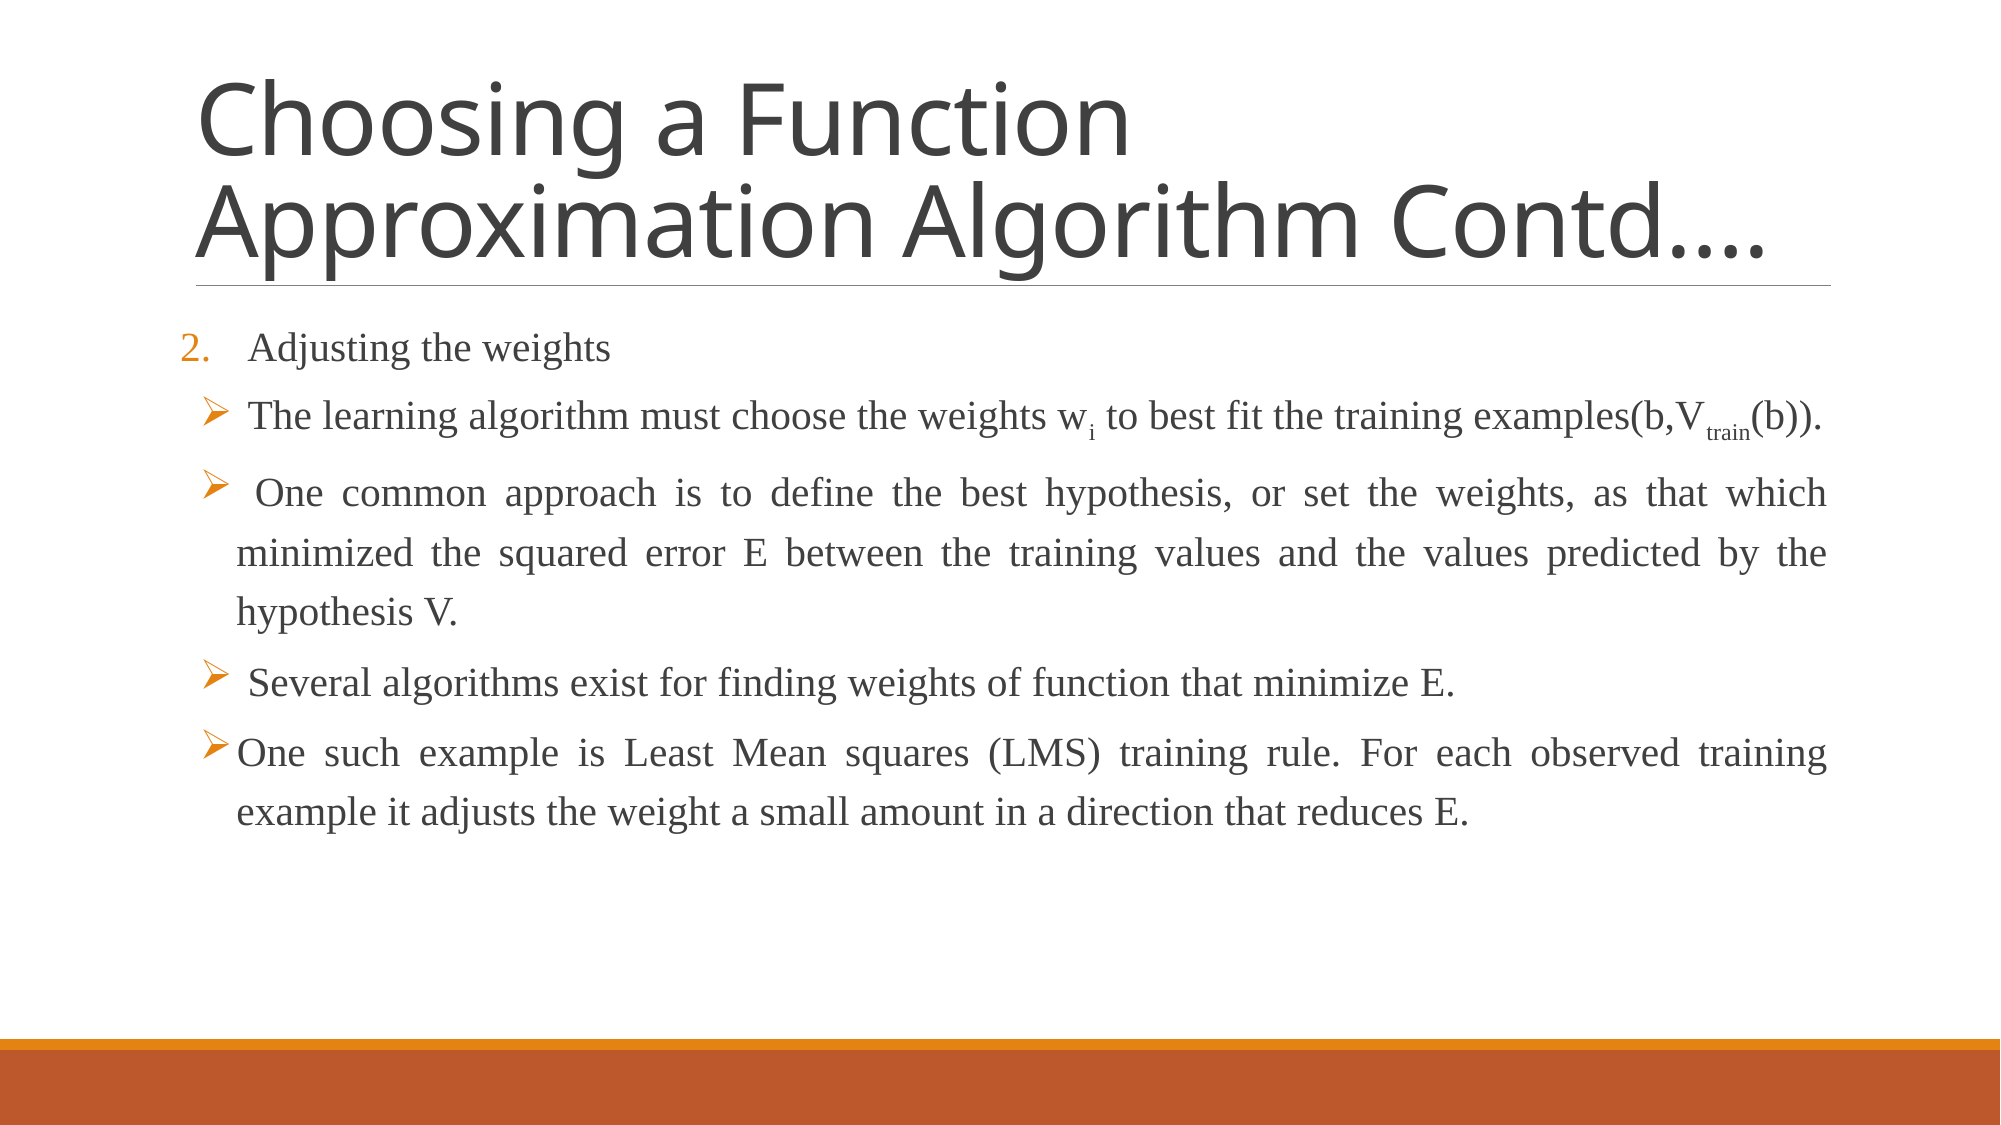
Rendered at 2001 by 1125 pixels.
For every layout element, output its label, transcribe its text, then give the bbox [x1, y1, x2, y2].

list Adjusting the weights The learning algorithm must choose the weights wi to best fit the training examples(b,Vtrain(b)). One common approach is to define the best hypothesis, or set the weights, as that which minimized the squared error E between the training values and the values predicted by the hypothesis V. Several algorithms exist for finding weights of function that minimize E. One such example is Least Mean squares (LMS) training rule. For each observed training example it adjusts the weight a small amount in a direction that reduces E. [180, 302, 1830, 963]
title Choosing a Function Approximation Algorithm Contd…. [180, 47, 1830, 285]
